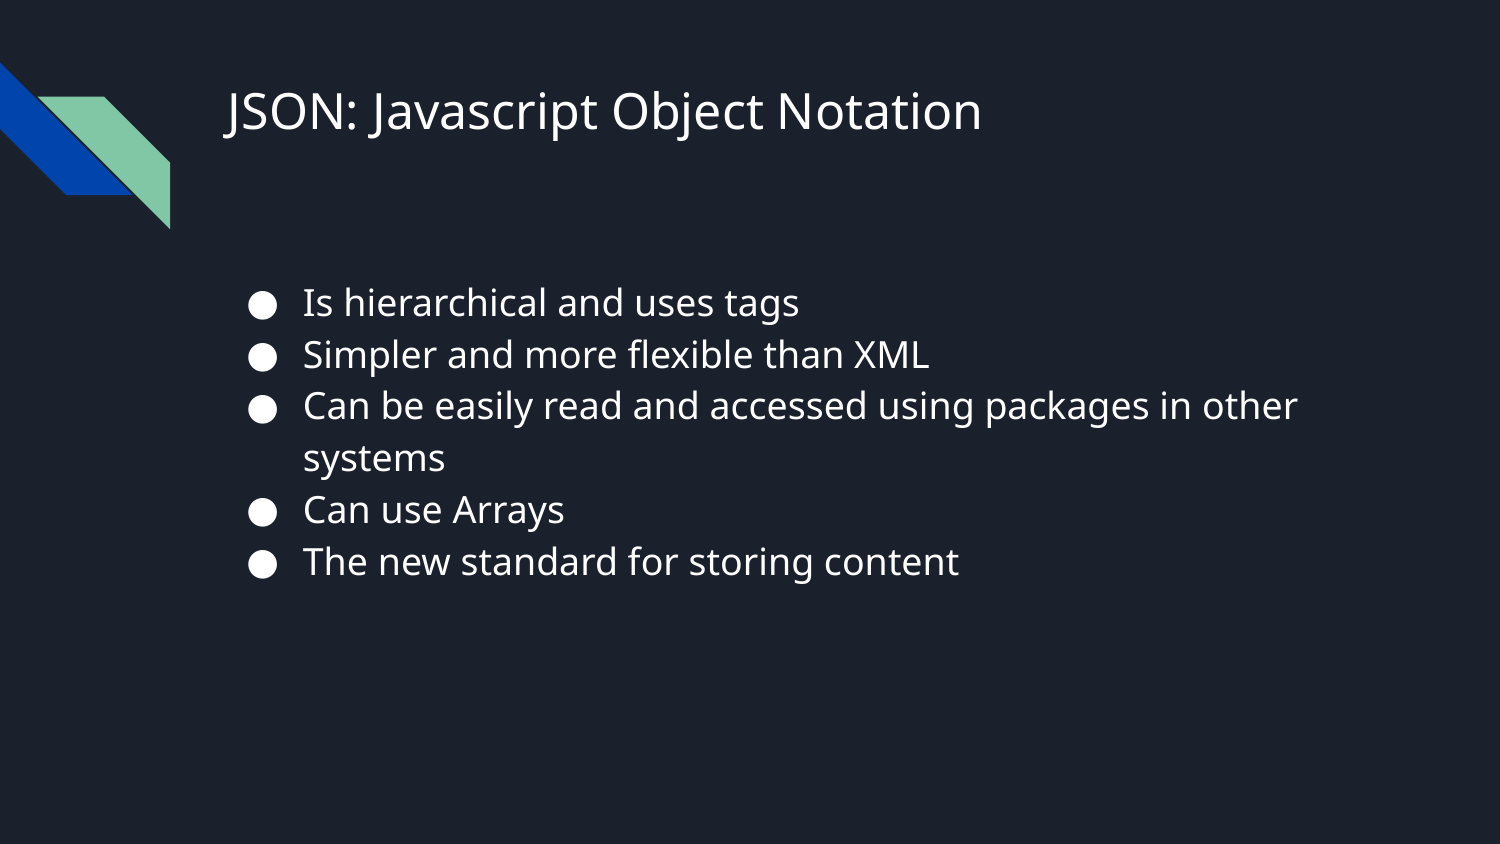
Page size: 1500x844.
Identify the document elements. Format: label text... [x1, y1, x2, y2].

title JSON: Javascript Object Notation [212, 64, 1368, 215]
list Is hierarchical and uses tags Simpler and more flexible than XML Can be easily read and accessed using packages in other systems Can use Arrays The new standard for storing content [212, 257, 1368, 735]
